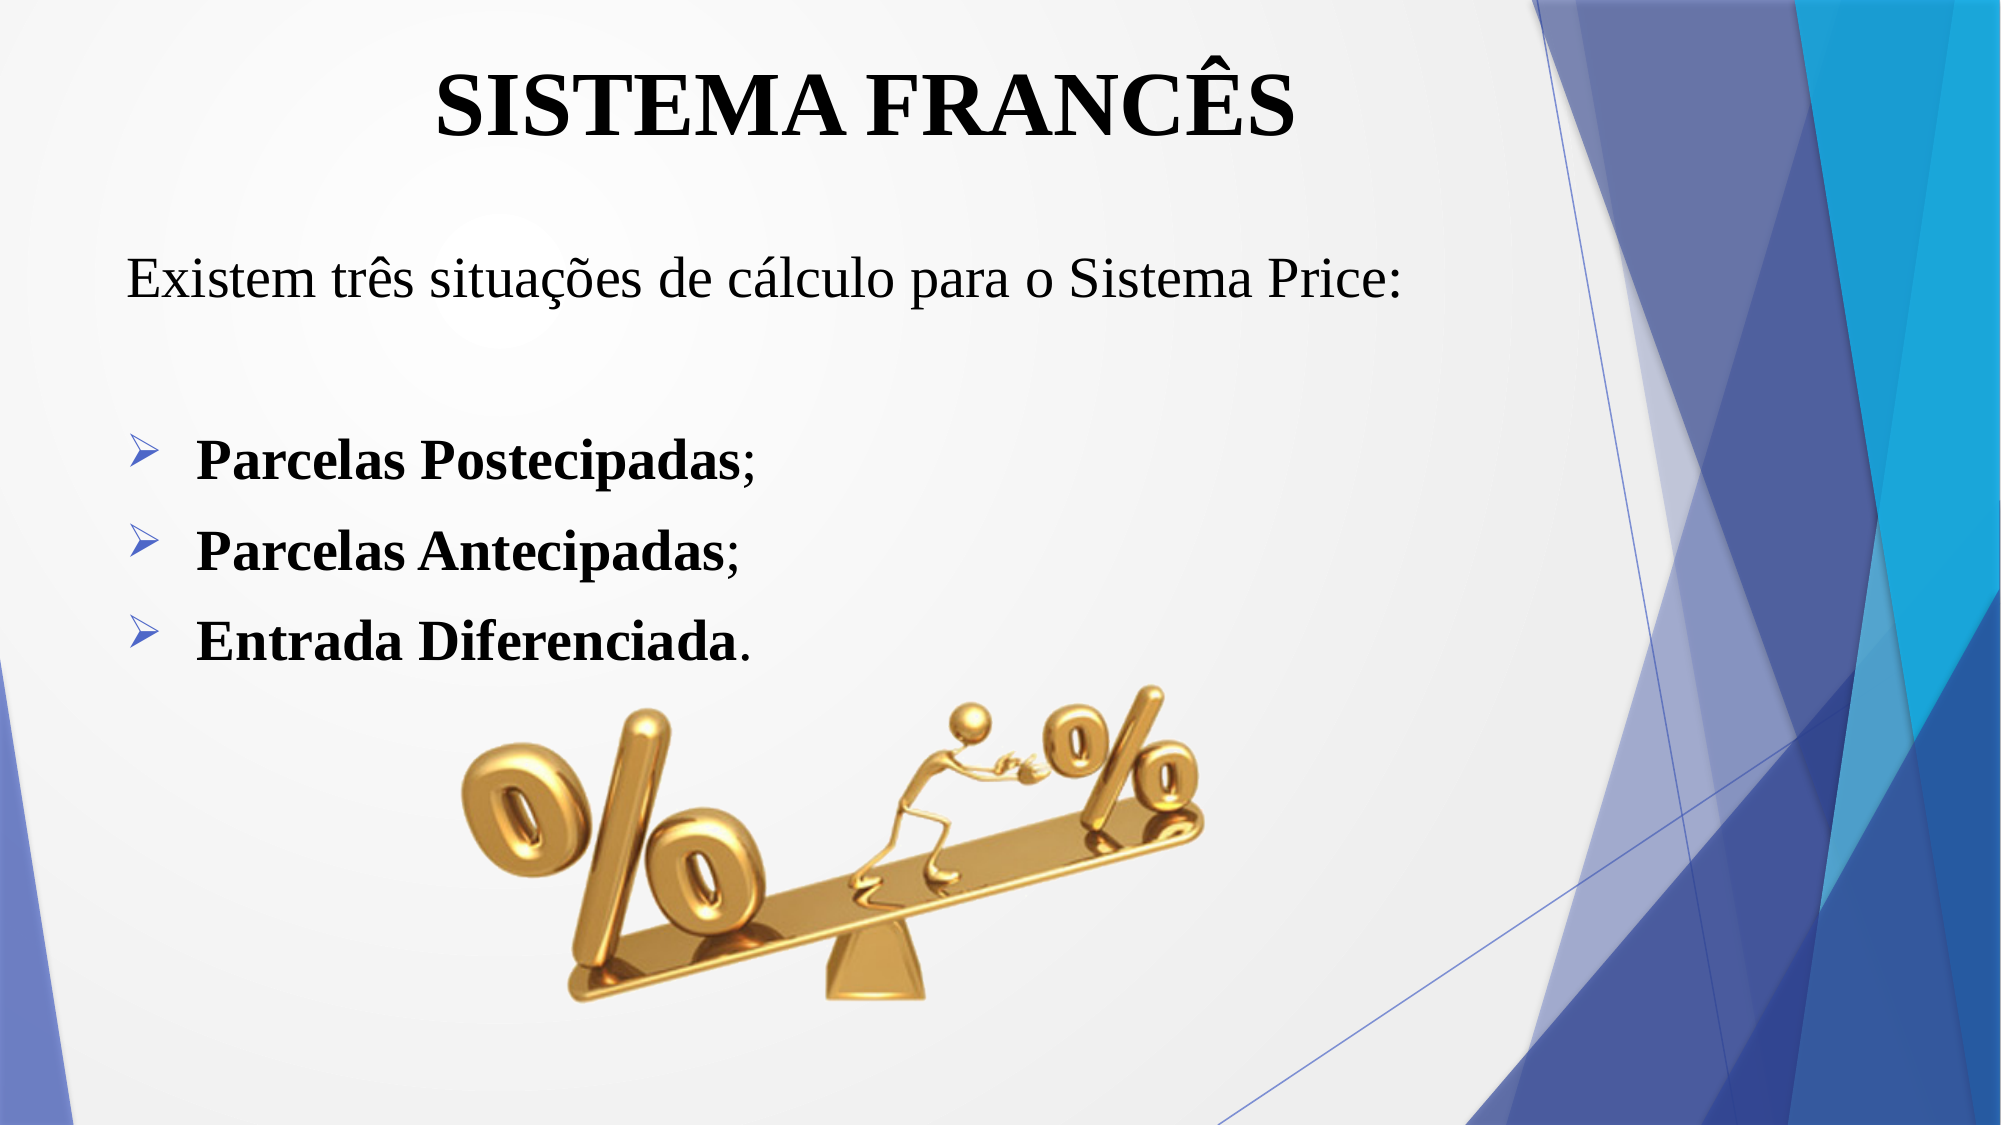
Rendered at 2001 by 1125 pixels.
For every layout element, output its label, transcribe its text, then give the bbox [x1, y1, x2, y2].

list Existem três situações de cálculo para o Sistema Price: Parcelas Postecipadas; Parcelas Antecipadas; Entrada Diferenciada. [111, 232, 1522, 1084]
title SISTEMA FRANCÊS [161, 36, 1572, 182]
picture [451, 646, 1218, 1039]
